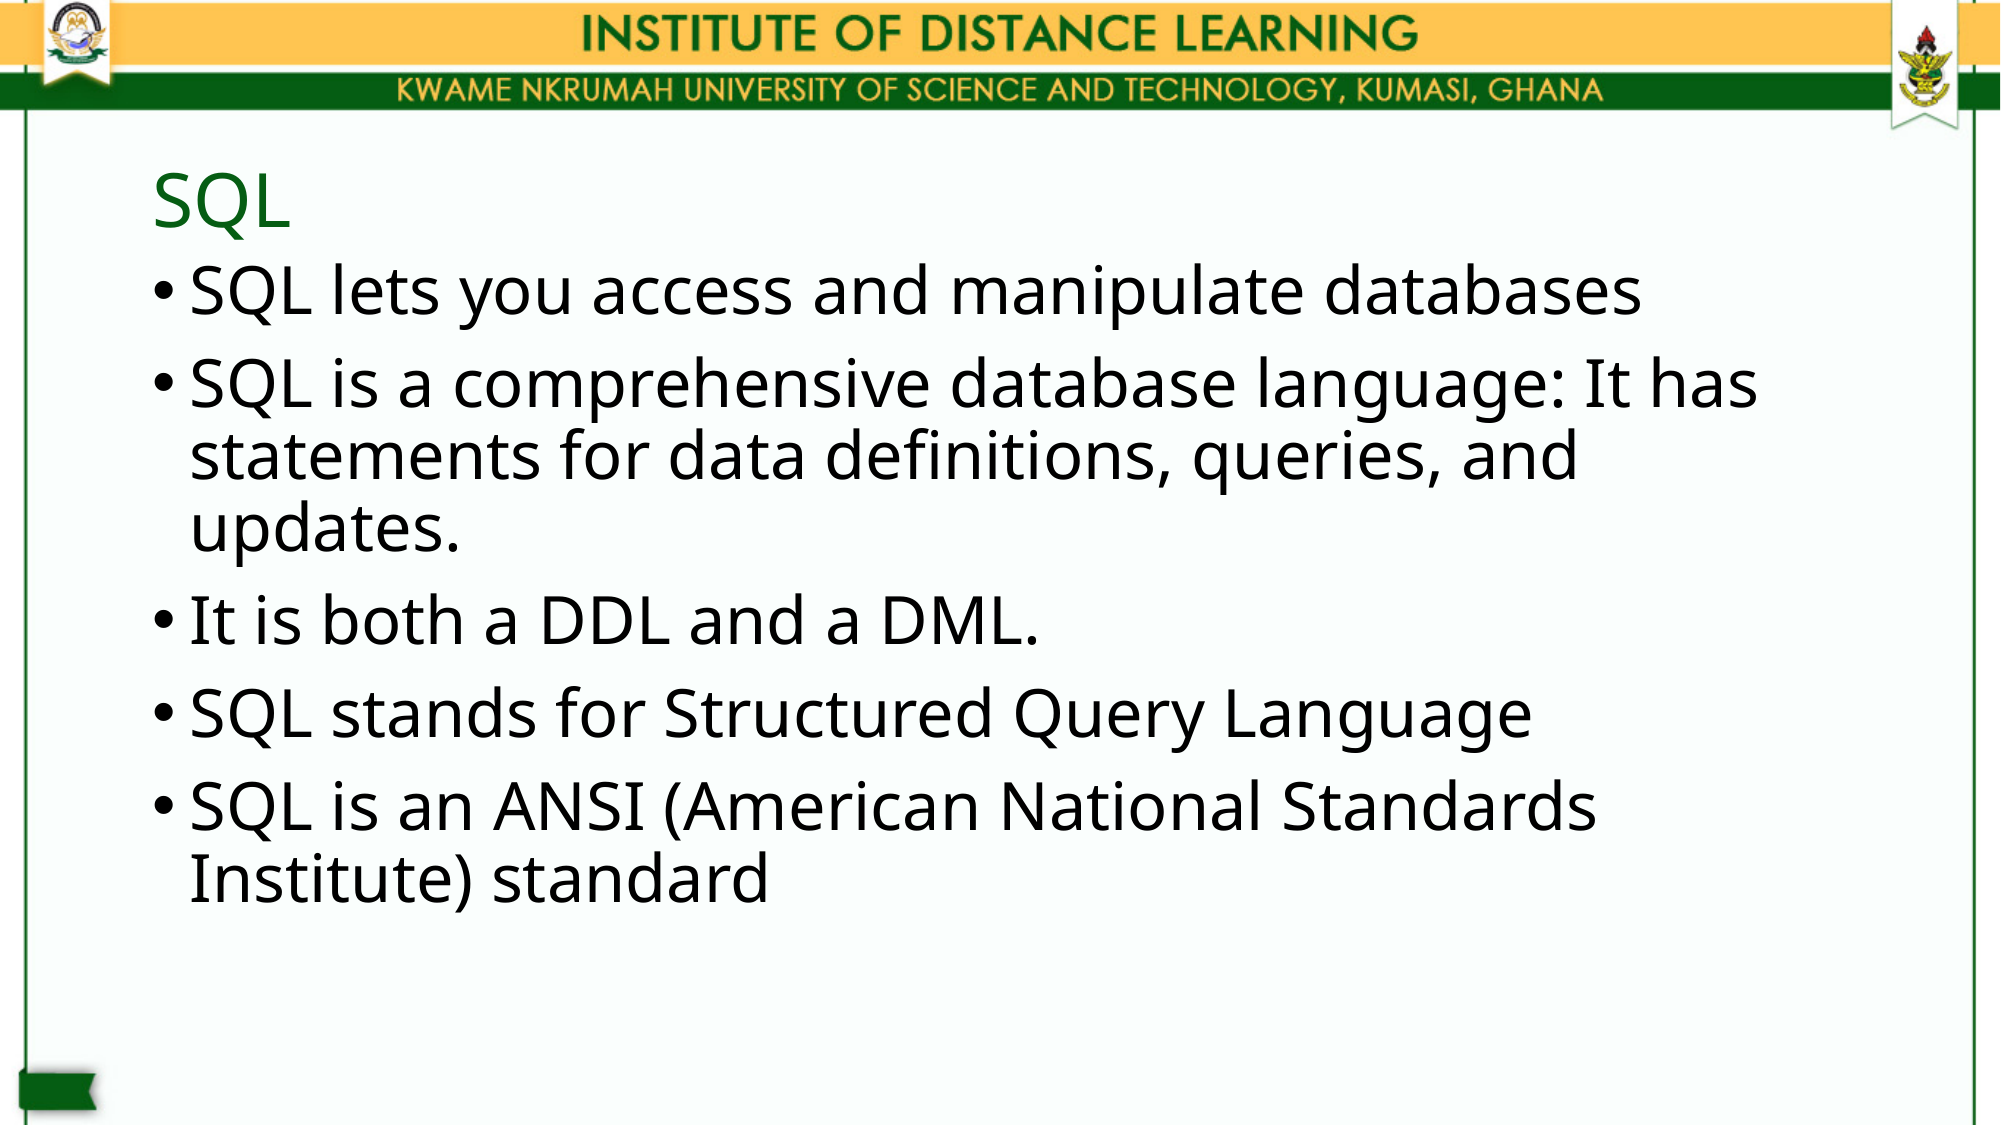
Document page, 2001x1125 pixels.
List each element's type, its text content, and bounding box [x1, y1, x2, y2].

title SQL [137, 129, 1863, 278]
list SQL lets you access and manipulate databases SQL is a comprehensive database language: It has statements for data definitions, queries, and updates. It is both a DDL and a DML. SQL stands for Structured Query Language SQL is an ANSI (American National Standards Institute) standard [137, 249, 1794, 1005]
picture [0, 0, 2001, 1125]
